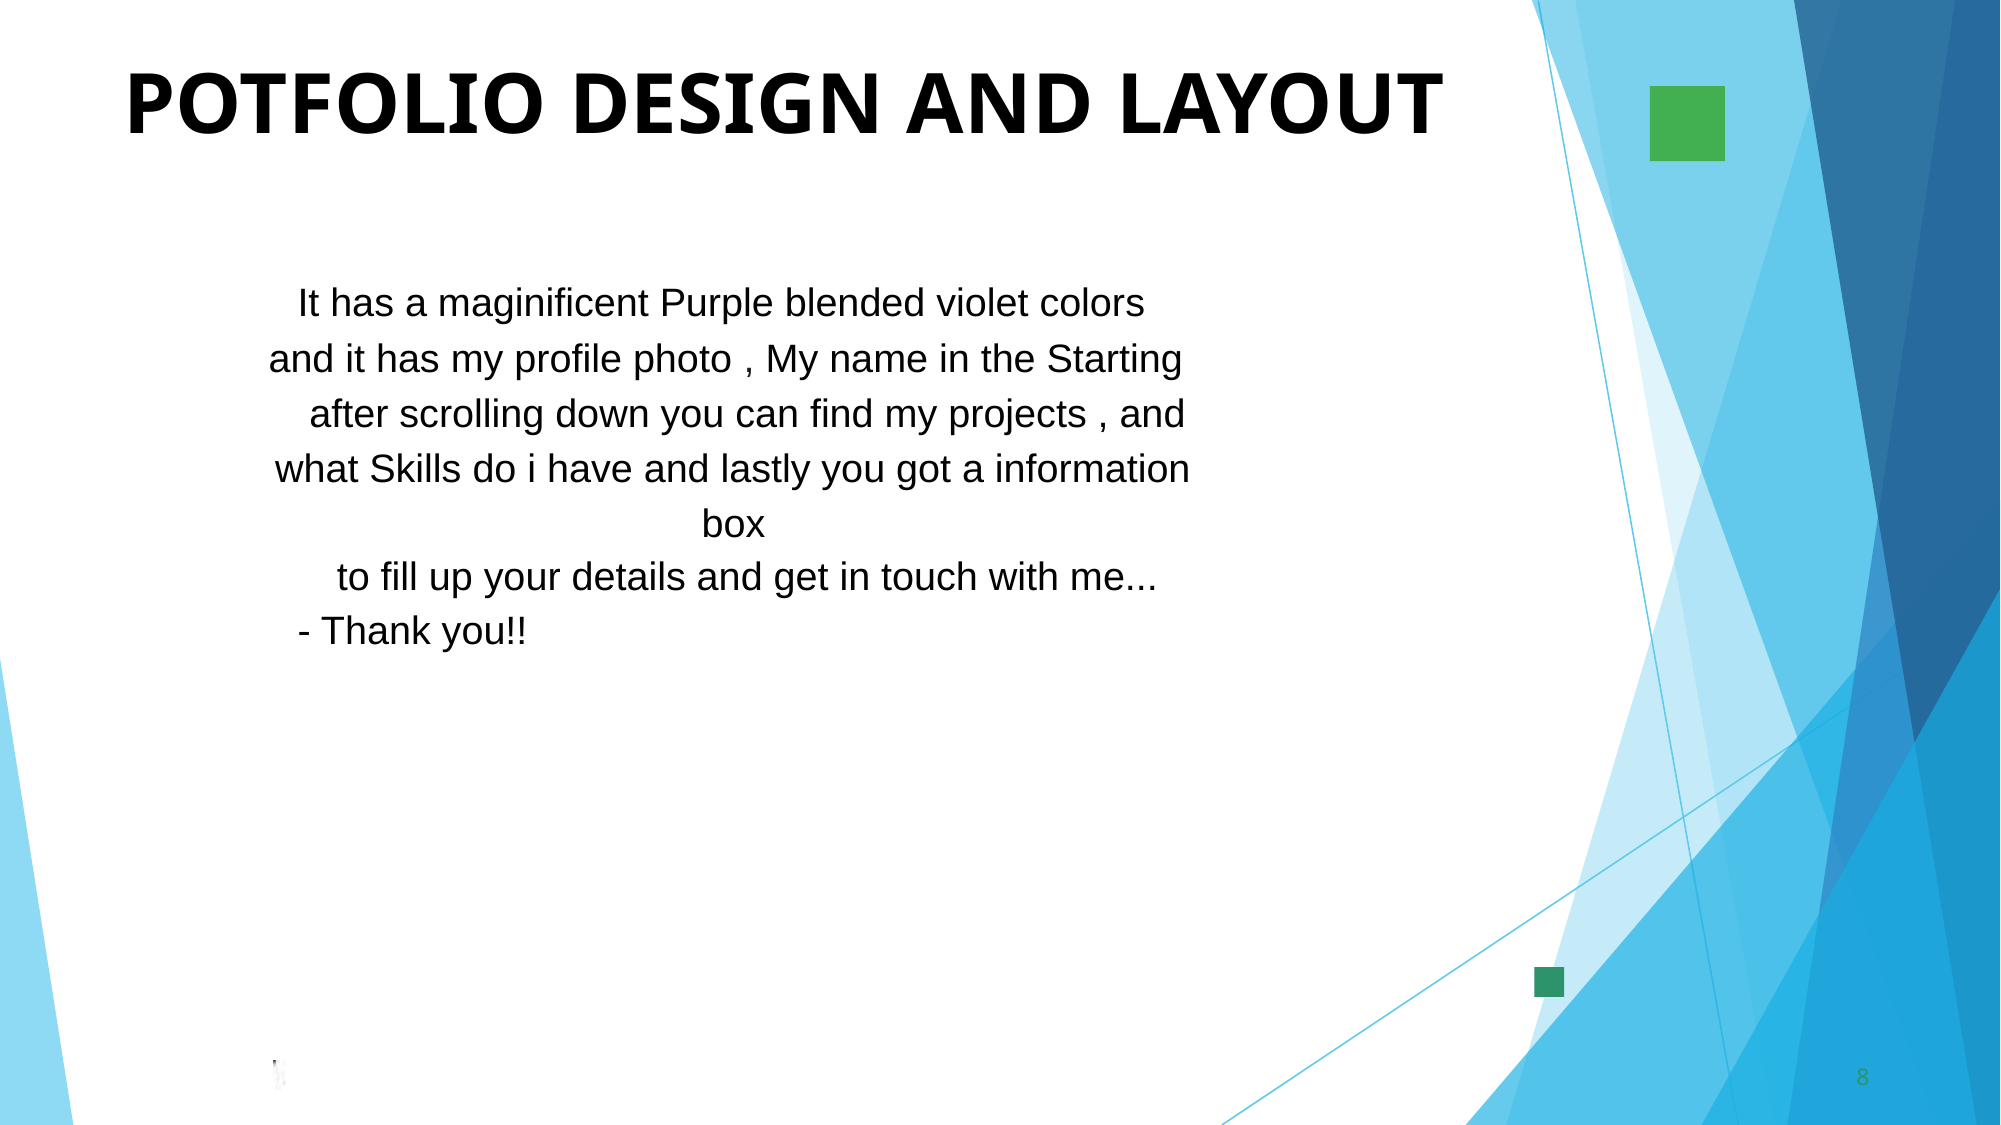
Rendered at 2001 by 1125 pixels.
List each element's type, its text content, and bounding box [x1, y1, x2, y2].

picture [273, 1060, 287, 1091]
text_box It has a maginificent Purple blended violet colors and it has my profile photo , My name in the Starting after scrolling down you can find my projects , and what Skills do i have and lastly you got a information box to fill up your details and get in touch with me... - Thank you!! [212, 262, 1213, 660]
text_box [1534, 967, 1565, 997]
text_box POTFOLIO DESIGN AND LAYOUT [121, 47, 1564, 150]
text_box [1649, 86, 1725, 162]
text_box 8 [1849, 1061, 1888, 1095]
